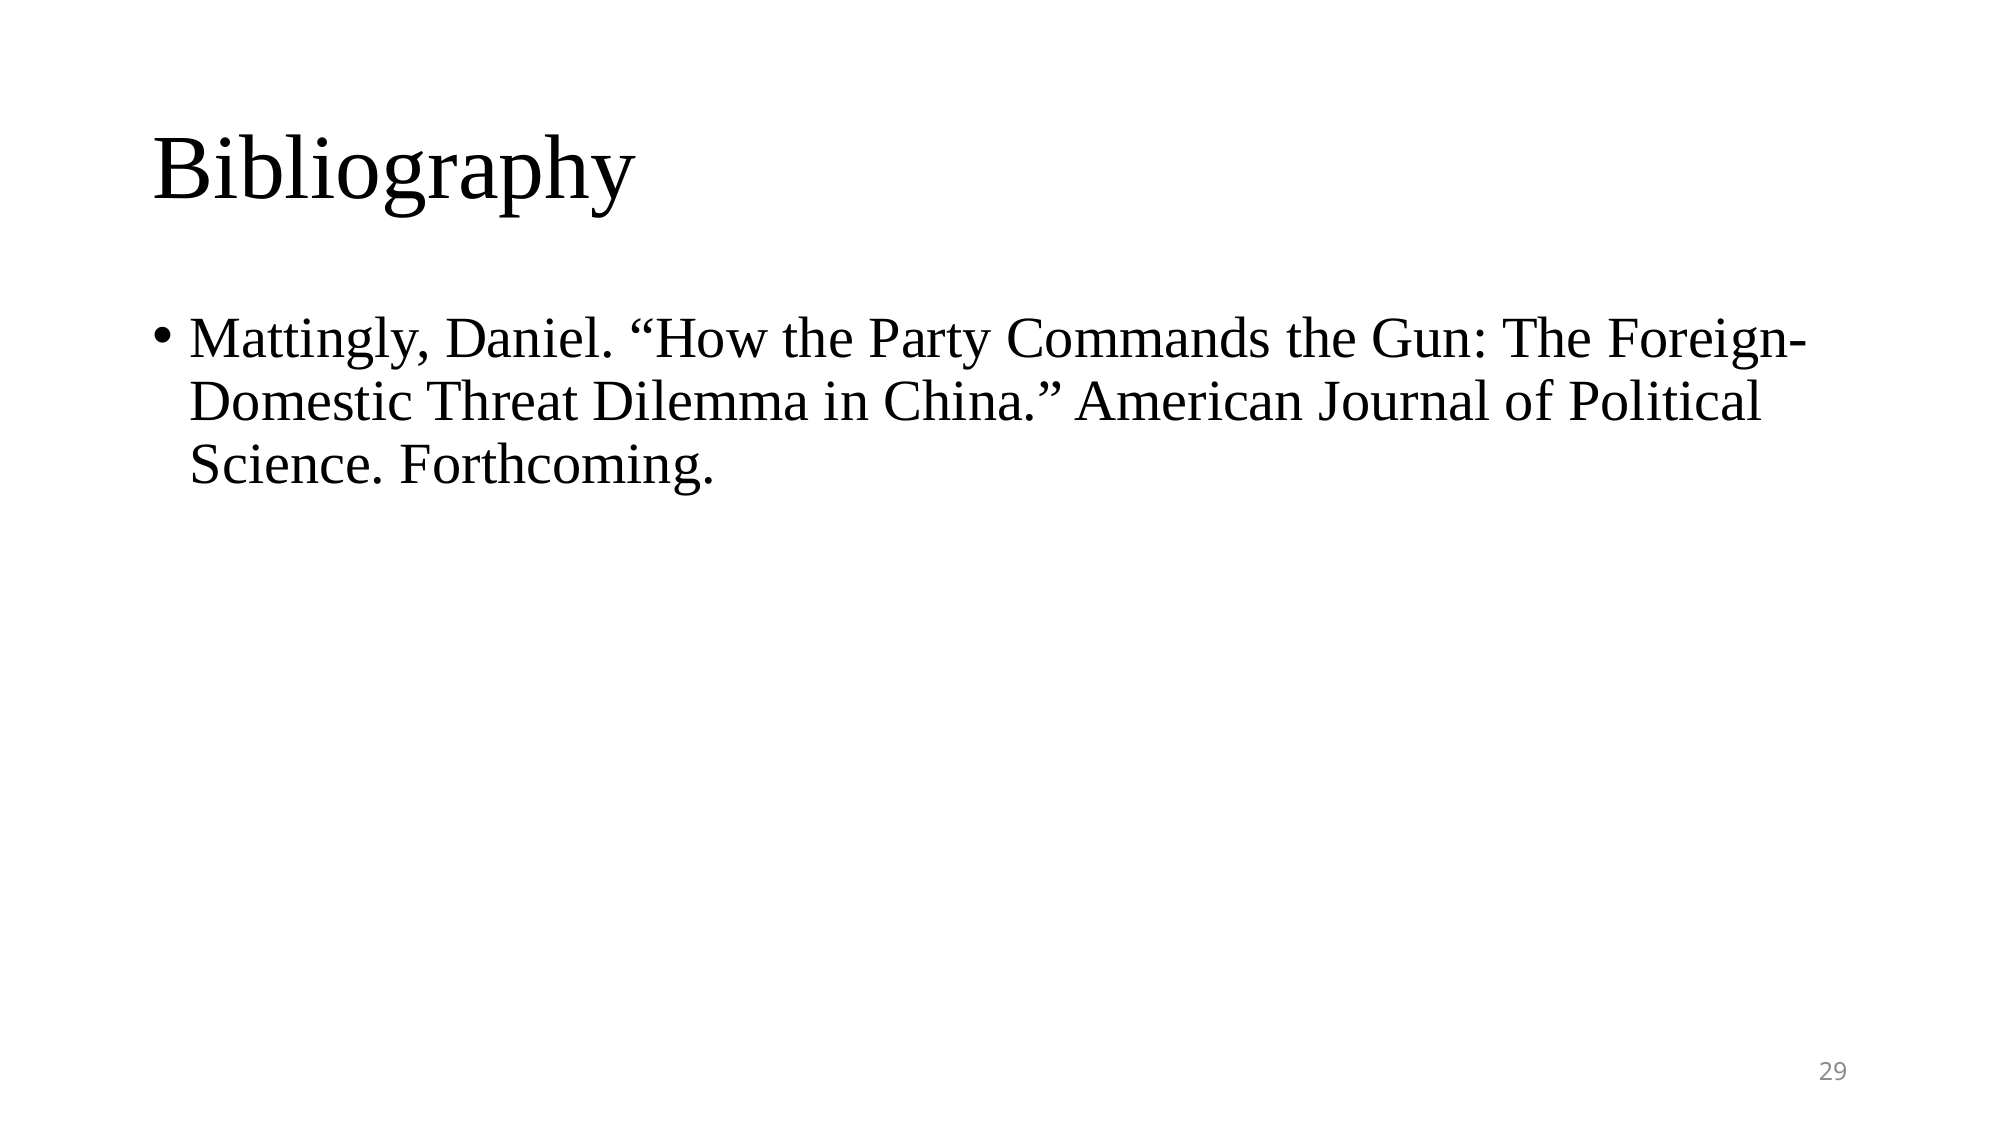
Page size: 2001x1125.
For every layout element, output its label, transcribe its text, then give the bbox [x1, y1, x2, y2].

list Mattingly, Daniel. “How the Party Commands the Gun: The Foreign-Domestic Threat Dilemma in China.” American Journal of Political Science. Forthcoming. [137, 299, 1863, 1014]
title Bibliography [137, 59, 1863, 278]
slide_number 29 [1412, 1042, 1863, 1103]
